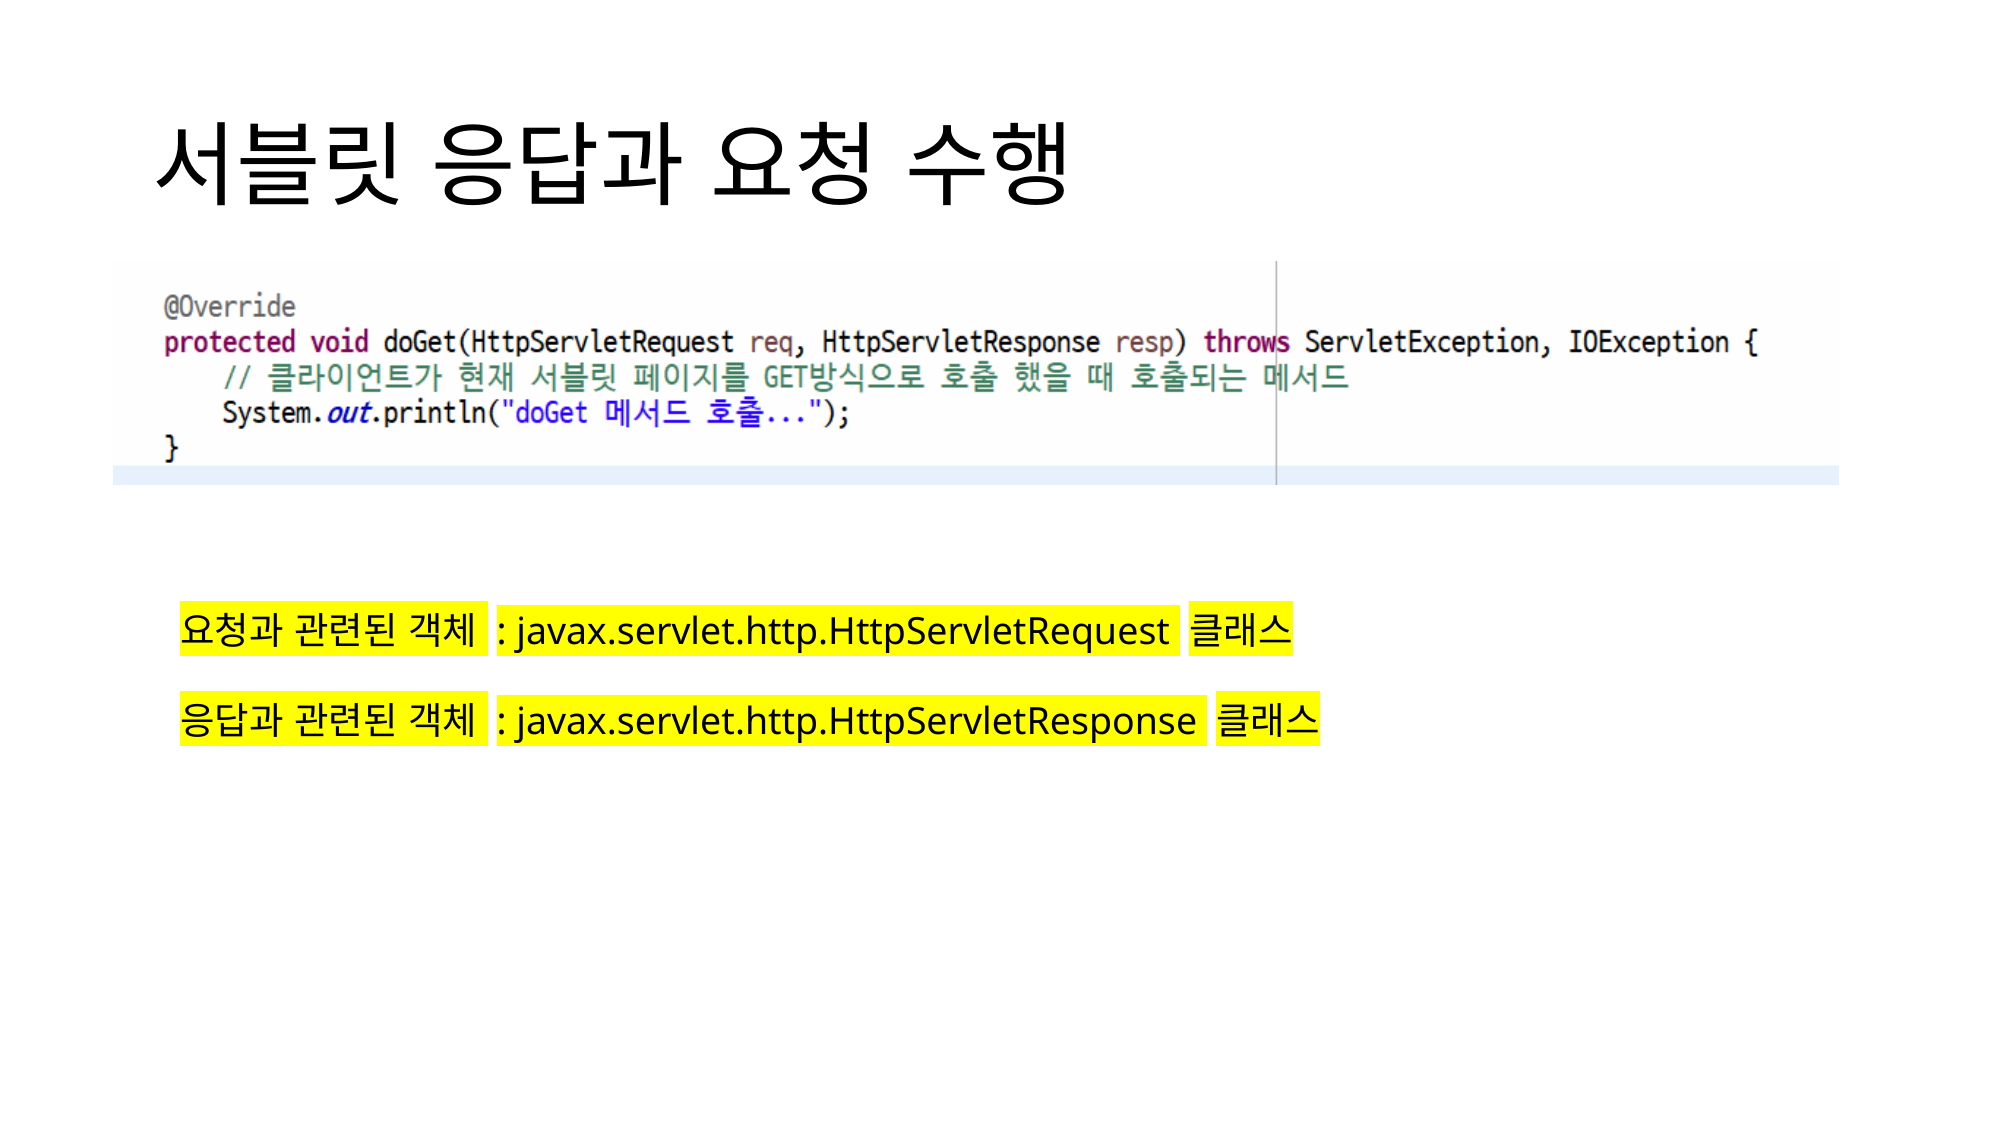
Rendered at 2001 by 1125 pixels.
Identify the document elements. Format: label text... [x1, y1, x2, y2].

text_box 요청과 관련된 객체 : javax.servlet.http.HttpServletRequest 클래스 응답과 관련된 객체 : javax.servlet.http.HttpServletResponse 클래스 [165, 599, 1335, 750]
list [113, 261, 1839, 485]
title 서블릿 응답과 요청 수행 [137, 59, 1863, 278]
